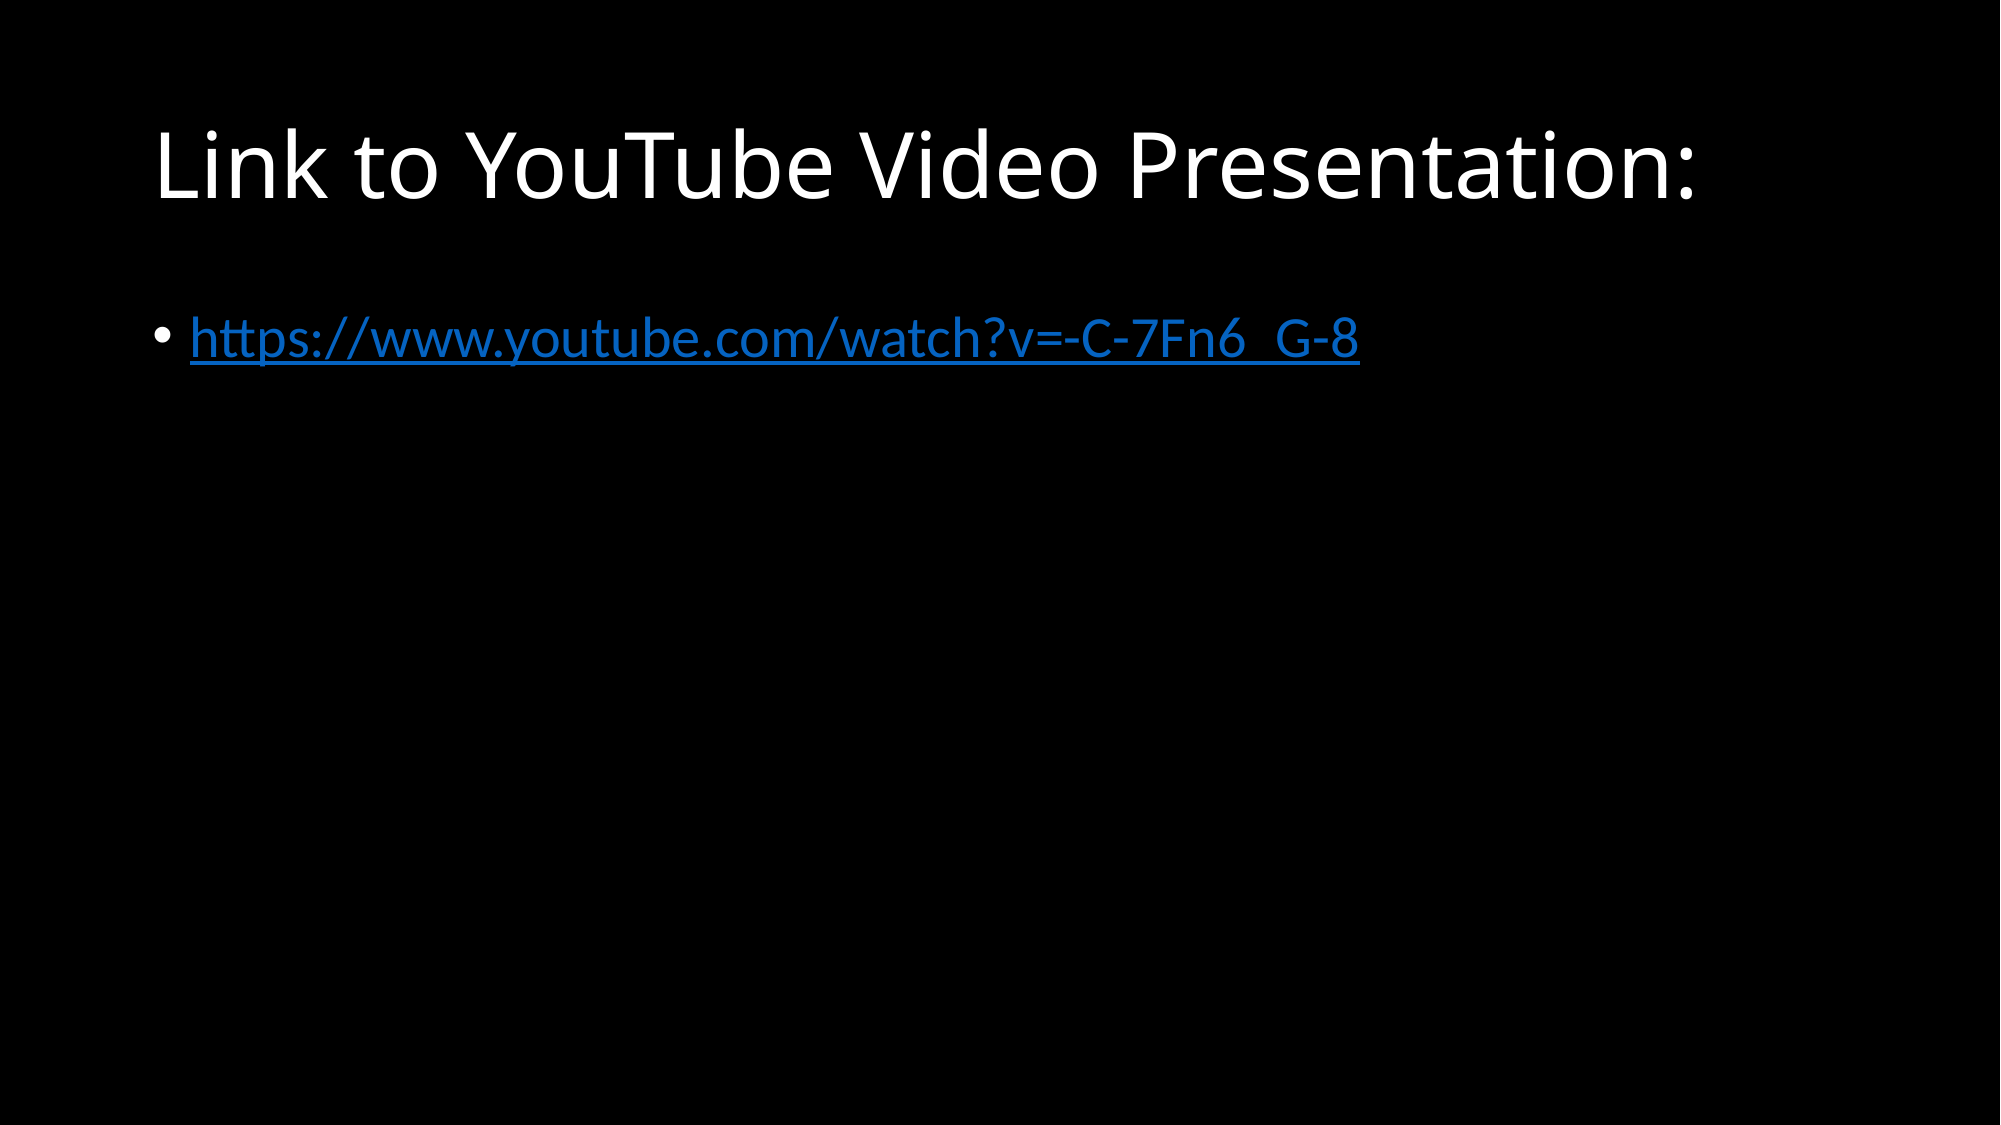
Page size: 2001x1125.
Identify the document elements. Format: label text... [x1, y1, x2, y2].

list https://www.youtube.com/watch?v=-C-7Fn6_G-8 [137, 299, 1863, 1014]
title Link to YouTube Video Presentation: [137, 59, 1863, 278]
